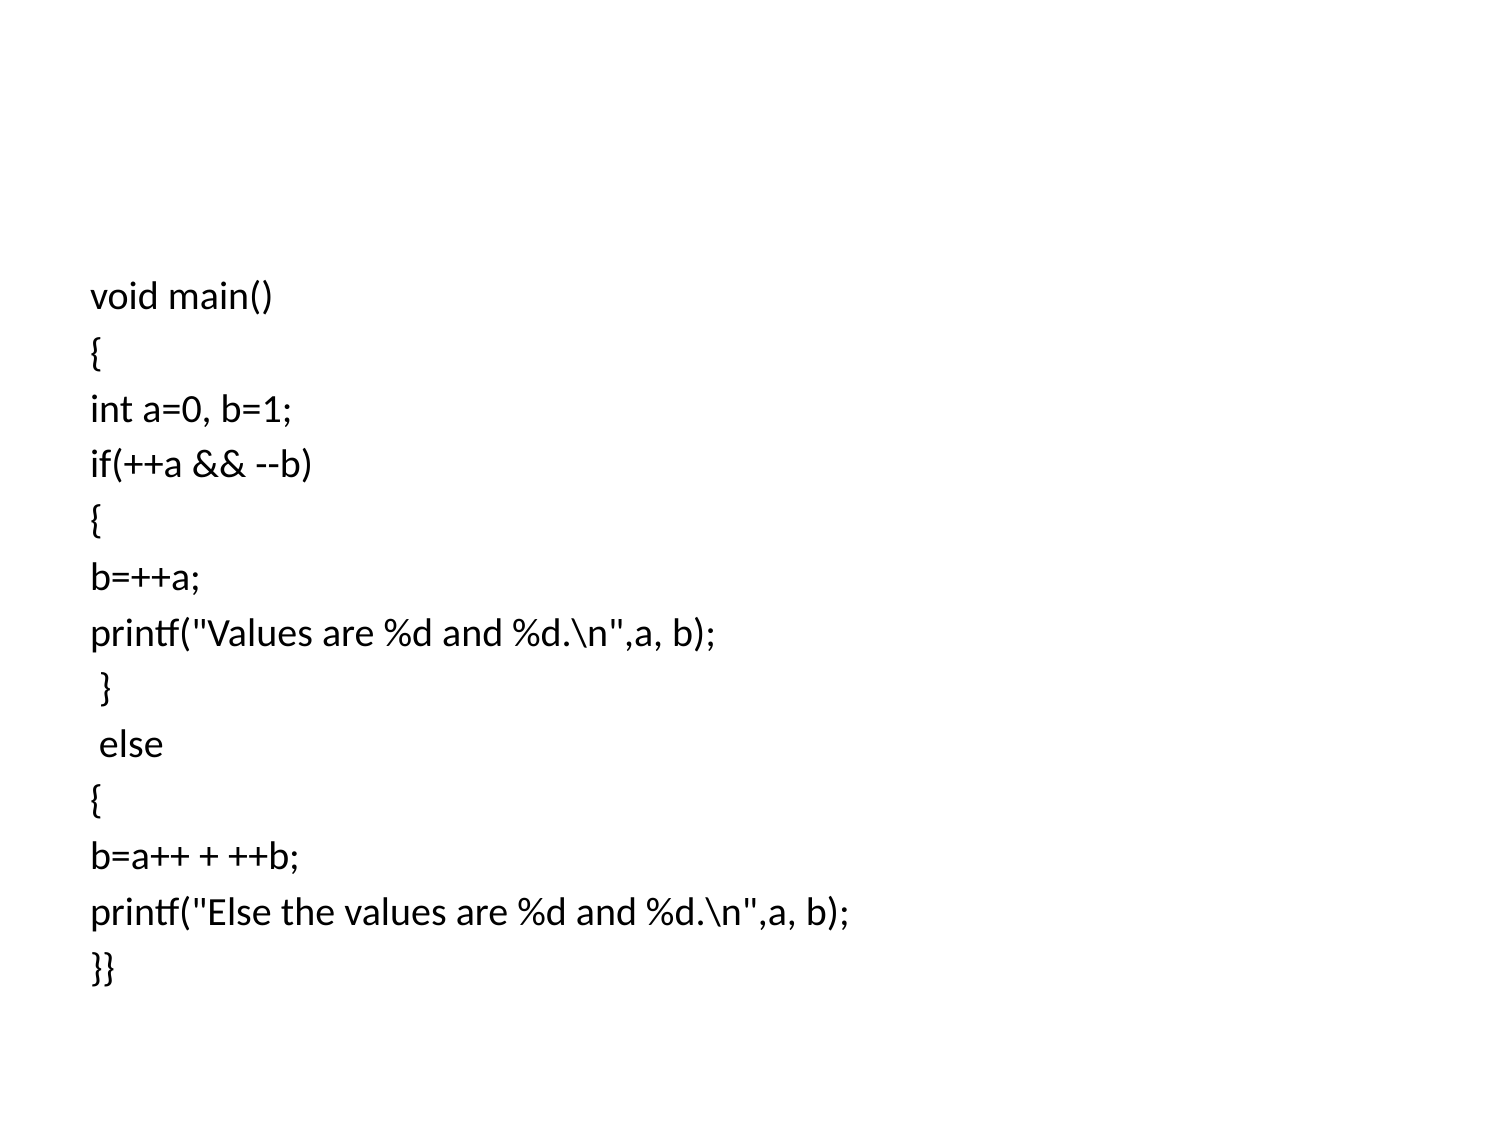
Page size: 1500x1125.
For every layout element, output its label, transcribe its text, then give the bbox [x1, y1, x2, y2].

list void main() { int a=0, b=1; if(++a && --b) { b=++a; printf("Values are %d and %d.\n",a, b); } else { b=a++ + ++b; printf("Else the values are %d and %d.\n",a, b); }} [75, 262, 1425, 1005]
